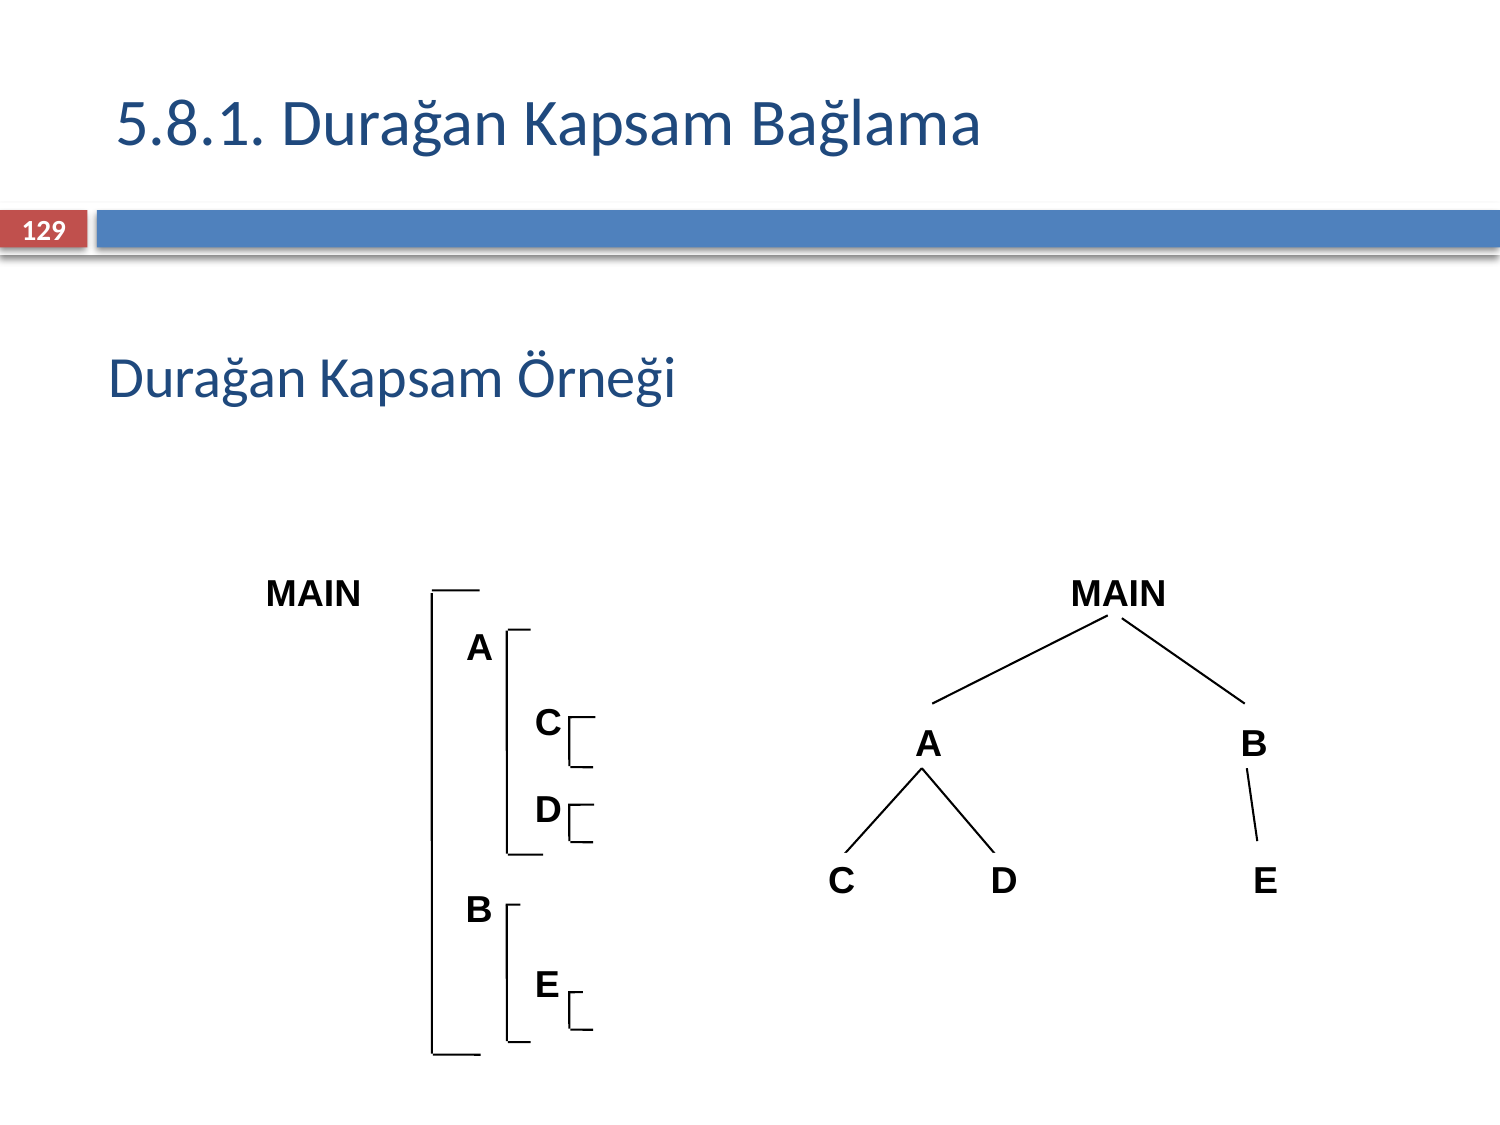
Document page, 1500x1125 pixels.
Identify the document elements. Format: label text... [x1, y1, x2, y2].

text_box E [520, 952, 575, 1013]
text_box C [820, 852, 863, 905]
text_box C [520, 690, 577, 751]
text_box A [451, 615, 508, 676]
text_box 5.8.1. Durağan Kapsam Bağlama [100, 37, 1438, 200]
text_box E [1245, 852, 1286, 905]
text_box MAIN [257, 565, 419, 617]
text_box B [450, 877, 508, 938]
text_box B [1232, 715, 1271, 767]
text_box D [982, 852, 1026, 905]
text_box D [520, 777, 577, 838]
title Durağan Kapsam Örneği [93, 292, 1432, 456]
text_box MAIN [1062, 565, 1196, 617]
slide_number 129 [0, 208, 88, 249]
text_box A [907, 715, 950, 767]
